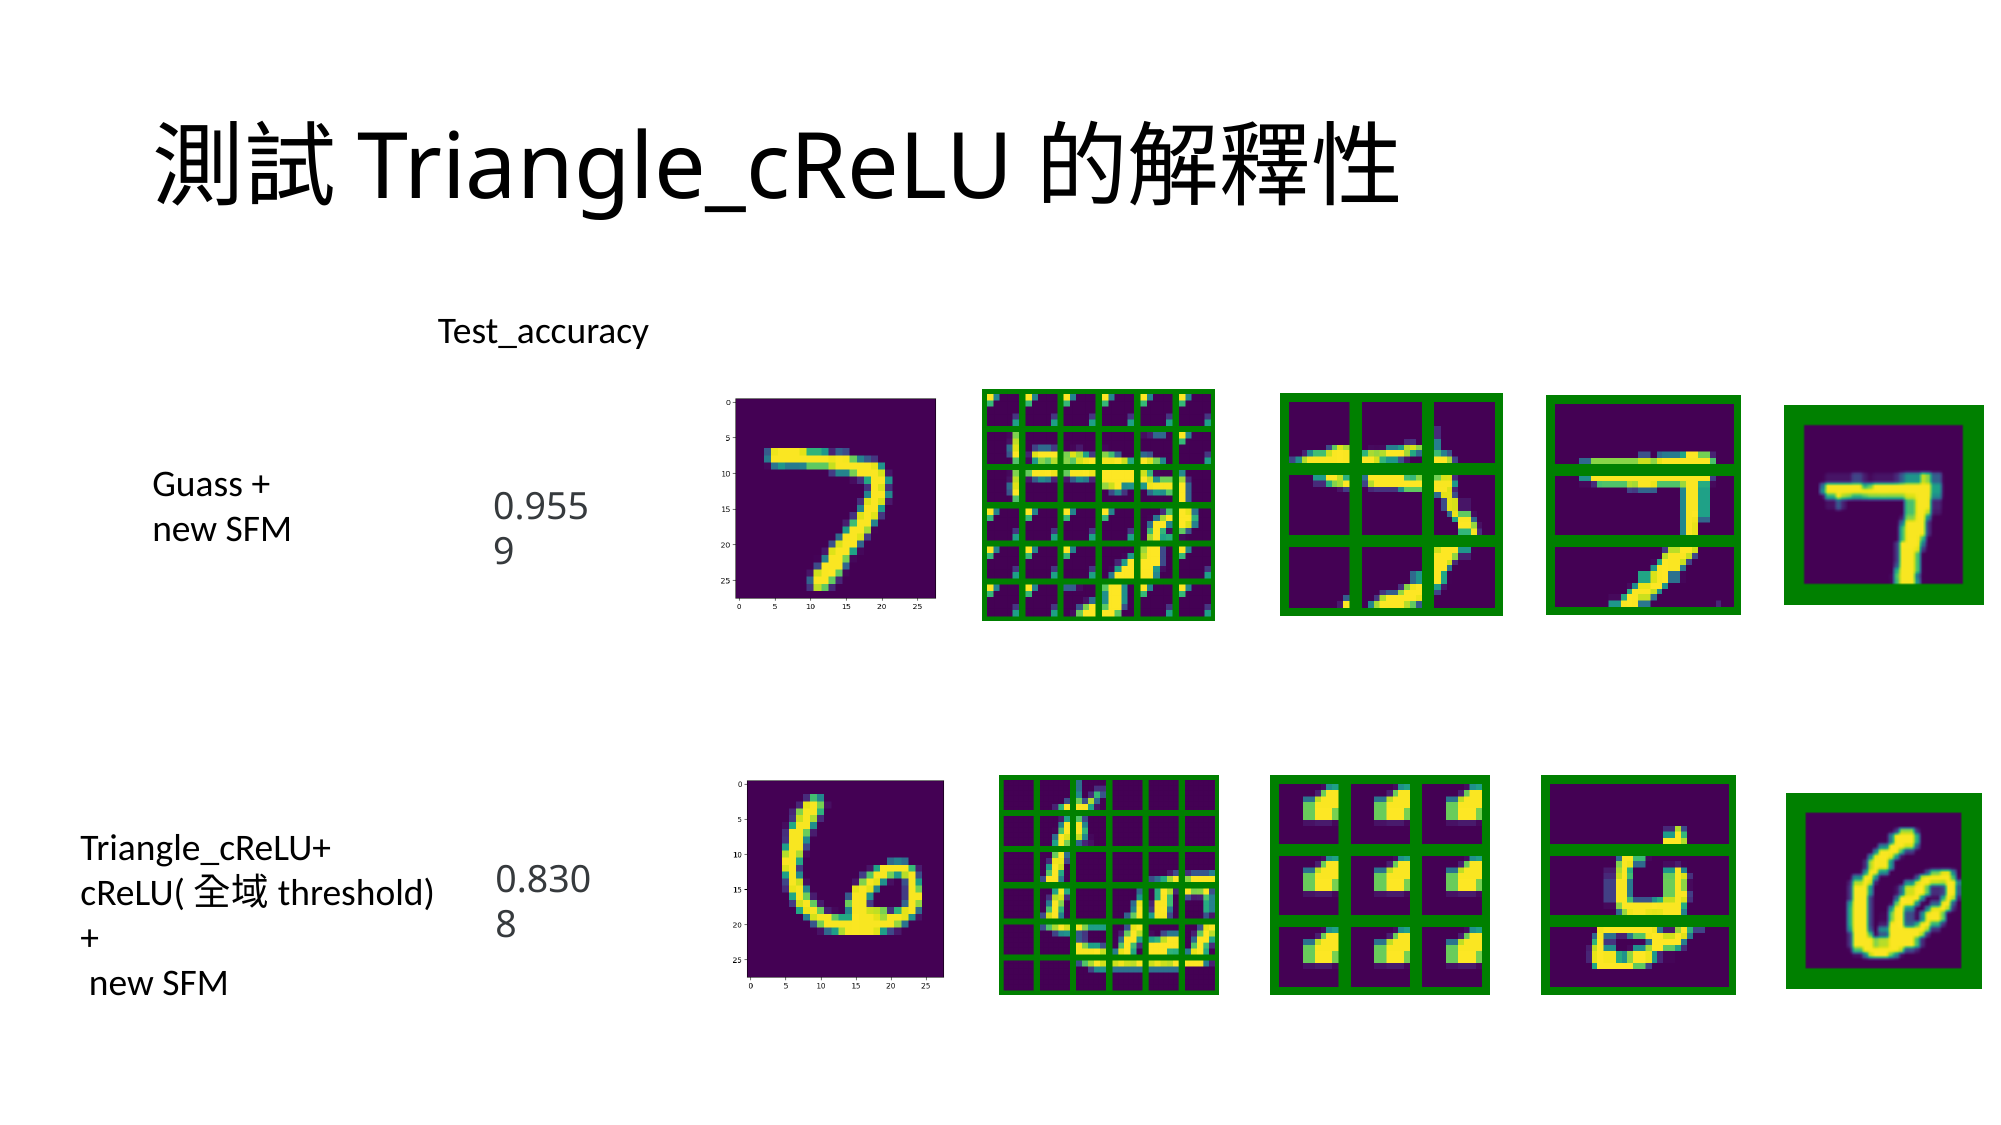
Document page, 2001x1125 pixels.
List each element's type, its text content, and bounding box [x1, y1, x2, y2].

picture [1786, 793, 1982, 989]
picture [982, 389, 1215, 621]
text_box Triangle_cReLU+ cReLU(全域threshold)+ new SFM [65, 815, 460, 1011]
picture [715, 393, 940, 616]
picture [1541, 775, 1736, 995]
text_box Guass + new SFM [137, 451, 362, 557]
text_box 0.9559 [478, 474, 620, 580]
title 測試Triangle_cReLU的解釋性 [137, 59, 1863, 278]
picture [1280, 393, 1503, 616]
picture [999, 775, 1219, 995]
picture [727, 775, 948, 995]
picture [1784, 405, 1984, 605]
picture [1546, 395, 1741, 615]
text_box 0.8308 [480, 847, 617, 952]
text_box Test_accuracy [423, 299, 675, 359]
picture [1270, 775, 1490, 995]
